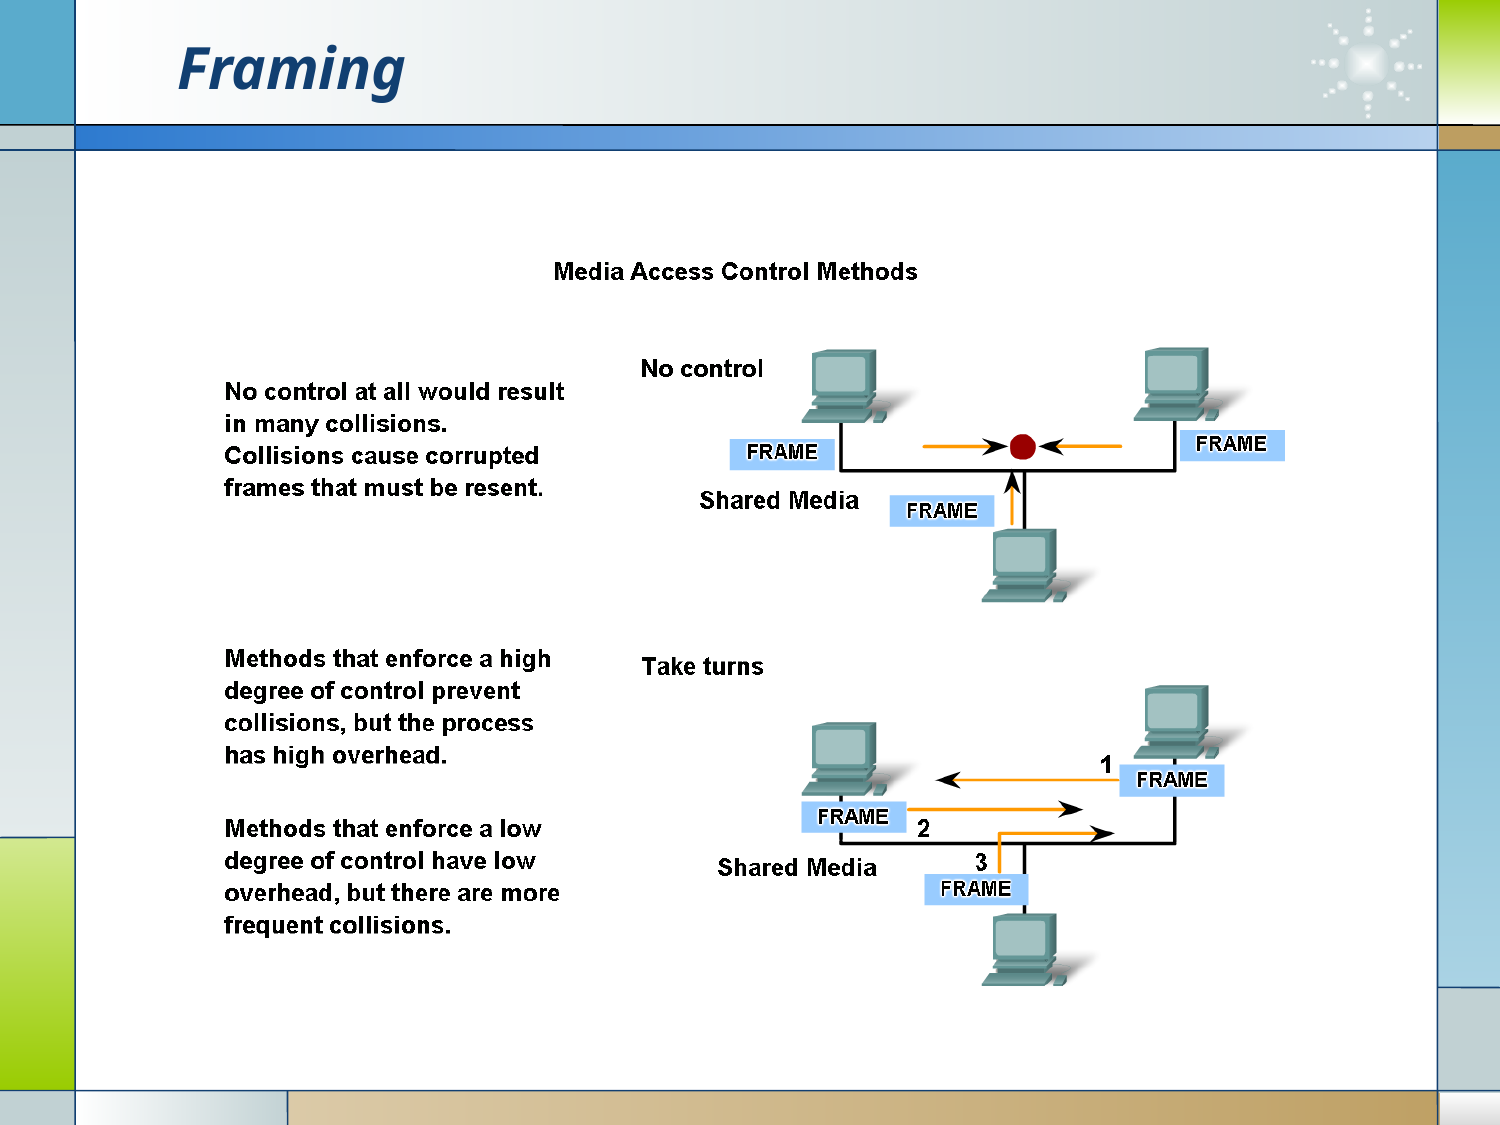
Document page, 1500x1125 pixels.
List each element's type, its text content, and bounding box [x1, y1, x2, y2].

title Framing [162, 19, 1263, 113]
picture [206, 255, 1296, 1001]
